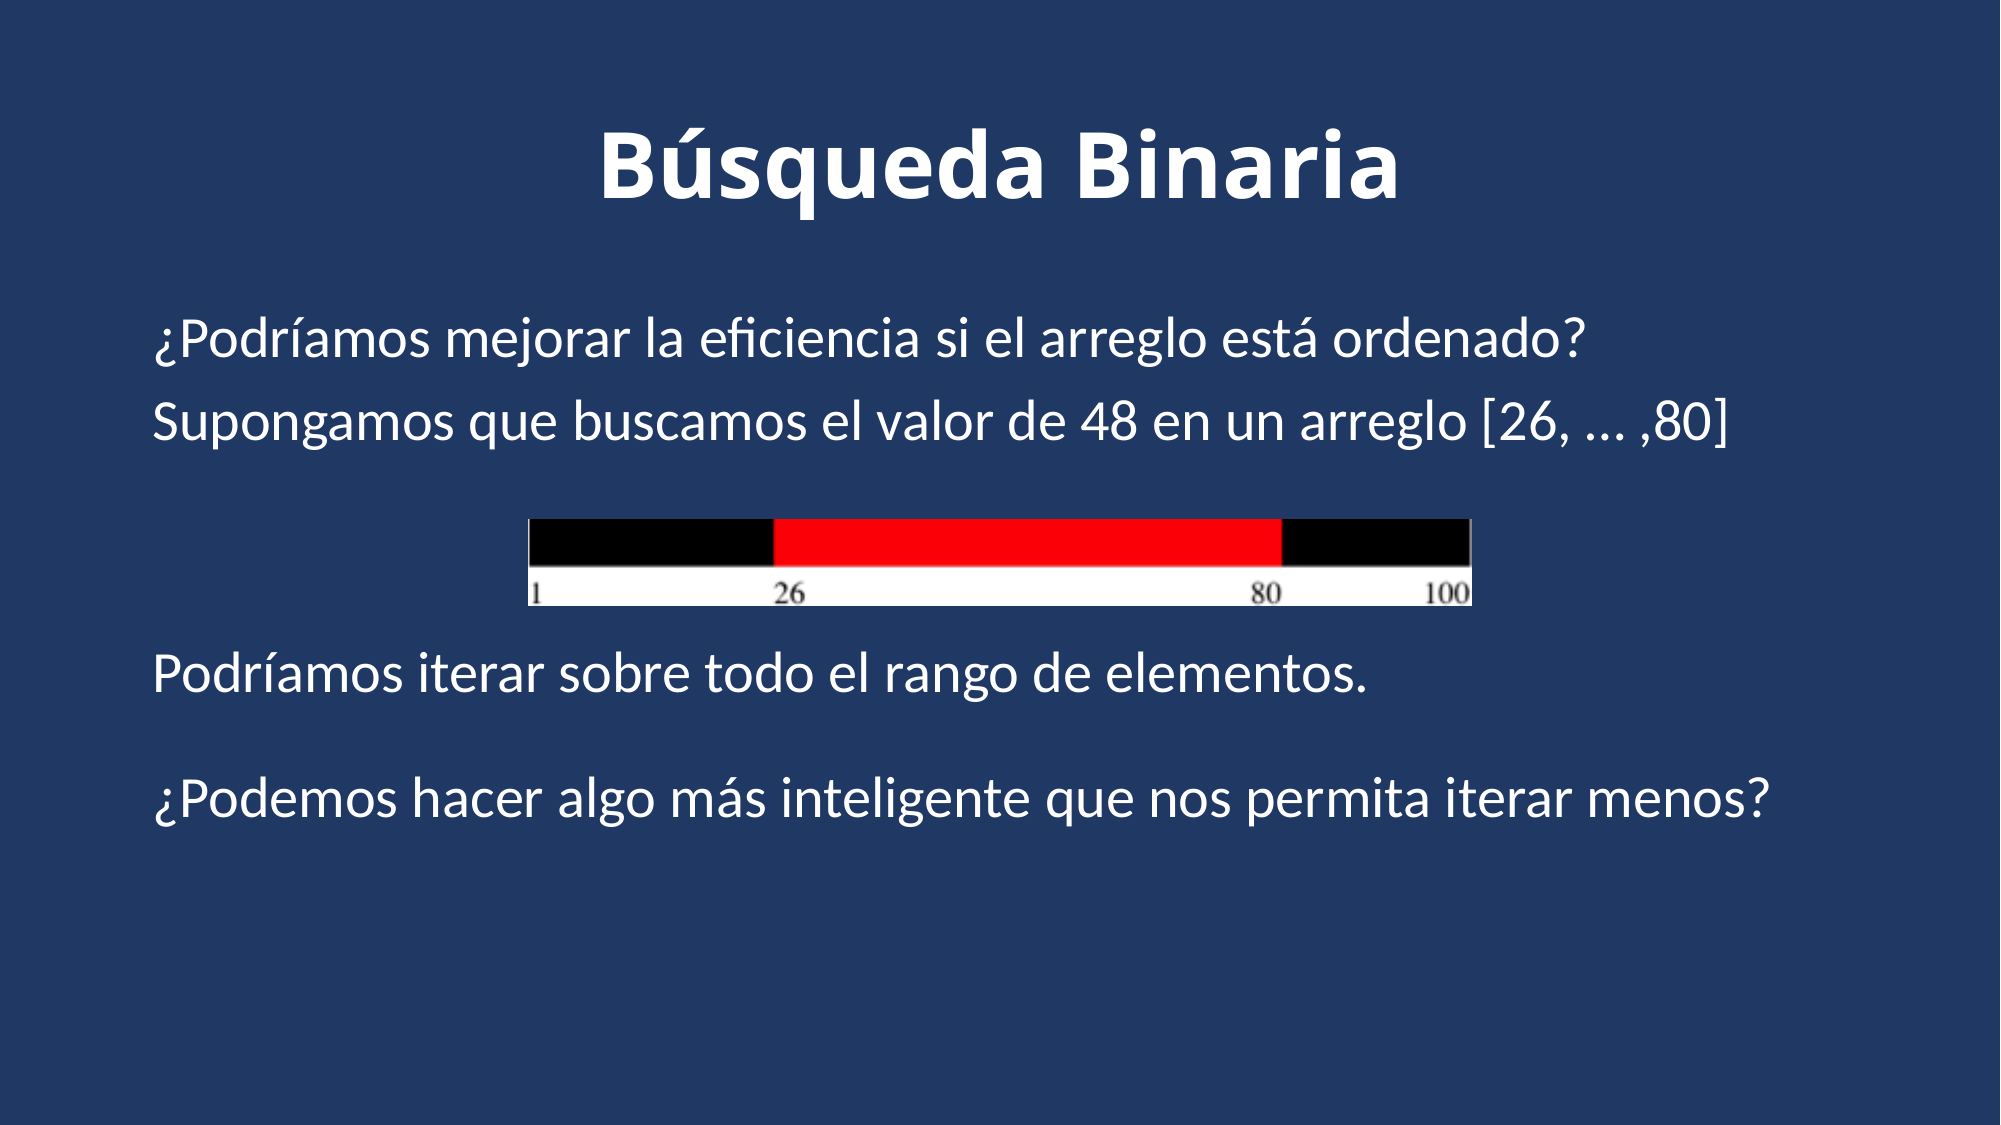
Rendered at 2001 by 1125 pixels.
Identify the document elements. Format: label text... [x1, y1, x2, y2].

list ¿Podríamos mejorar la eficiencia si el arreglo está ordenado? Supongamos que buscamos el valor de 48 en un arreglo [26, … ,80] Podríamos iterar sobre todo el rango de elementos. ¿Podemos hacer algo más inteligente que nos permita iterar menos? [137, 299, 1822, 1066]
title Búsqueda Binaria [137, 59, 1863, 278]
picture [528, 519, 1472, 606]
